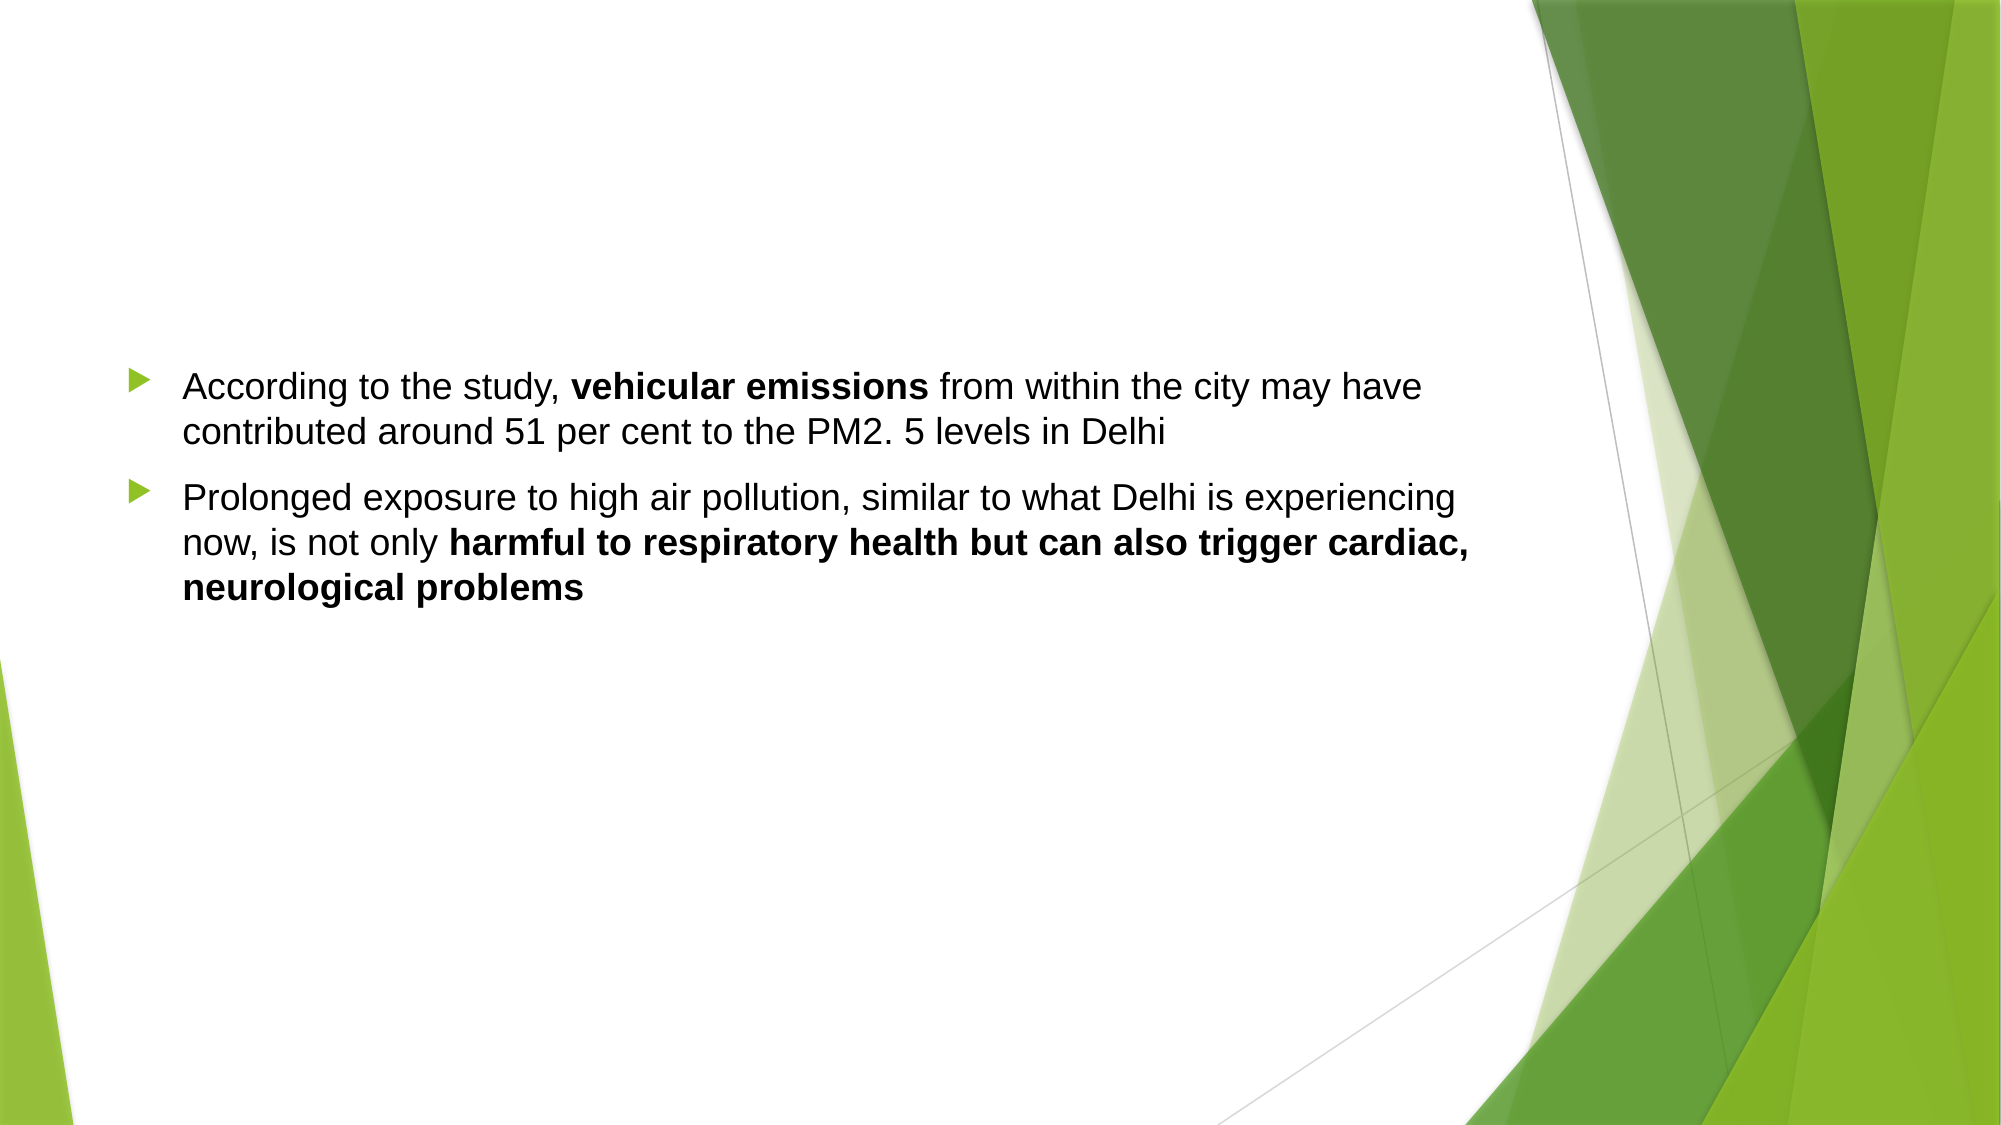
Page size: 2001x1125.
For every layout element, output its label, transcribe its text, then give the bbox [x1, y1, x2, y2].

list According to the study, vehicular emissions from within the city may have contributed around 51 per cent to the PM2. 5 levels in Delhi Prolonged exposure to high air pollution, similar to what Delhi is experiencing now, is not only harmful to respiratory health but can also trigger cardiac, neurological problems [111, 354, 1522, 992]
